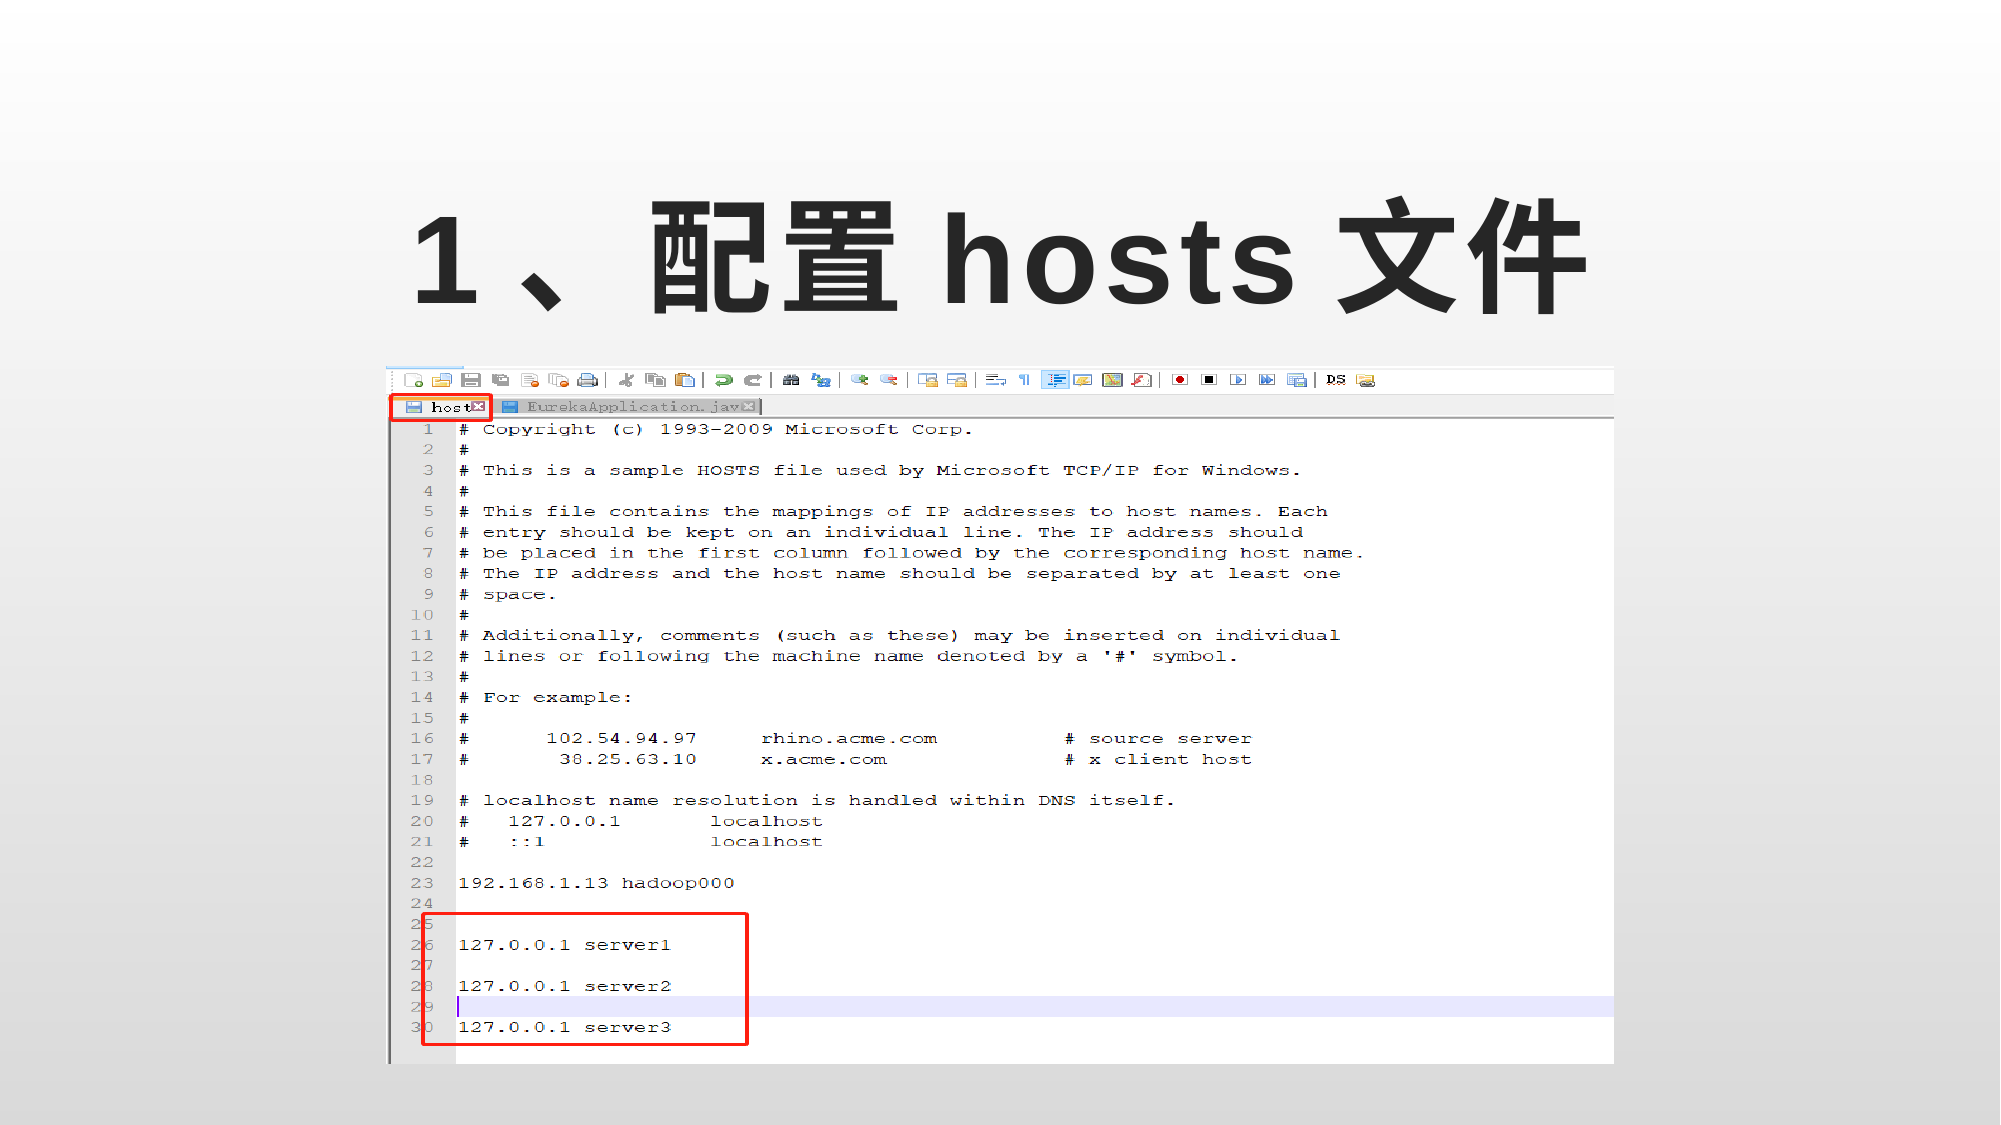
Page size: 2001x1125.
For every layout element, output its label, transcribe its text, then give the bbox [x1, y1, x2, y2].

picture [386, 366, 1614, 1064]
title 1、配置hosts文件 [196, 149, 1805, 337]
